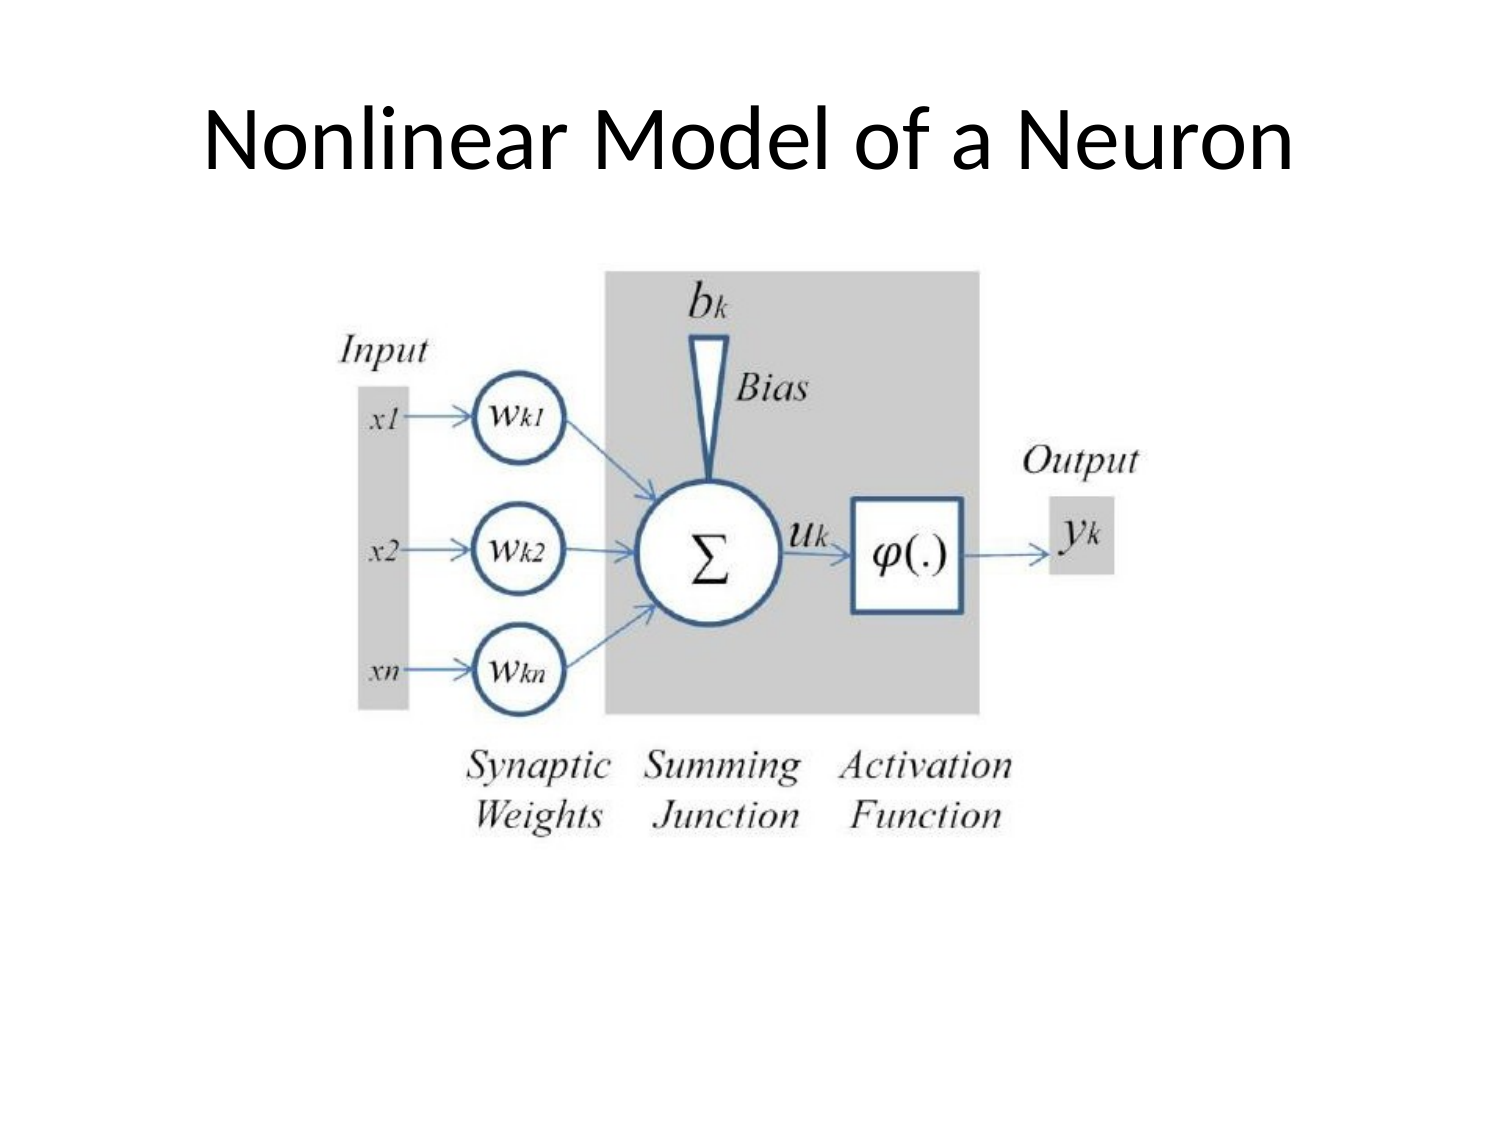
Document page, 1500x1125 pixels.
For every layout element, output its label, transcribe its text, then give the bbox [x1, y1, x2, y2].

title Nonlinear Model of a Neuron [200, 75, 1300, 266]
picture [335, 262, 1149, 851]
